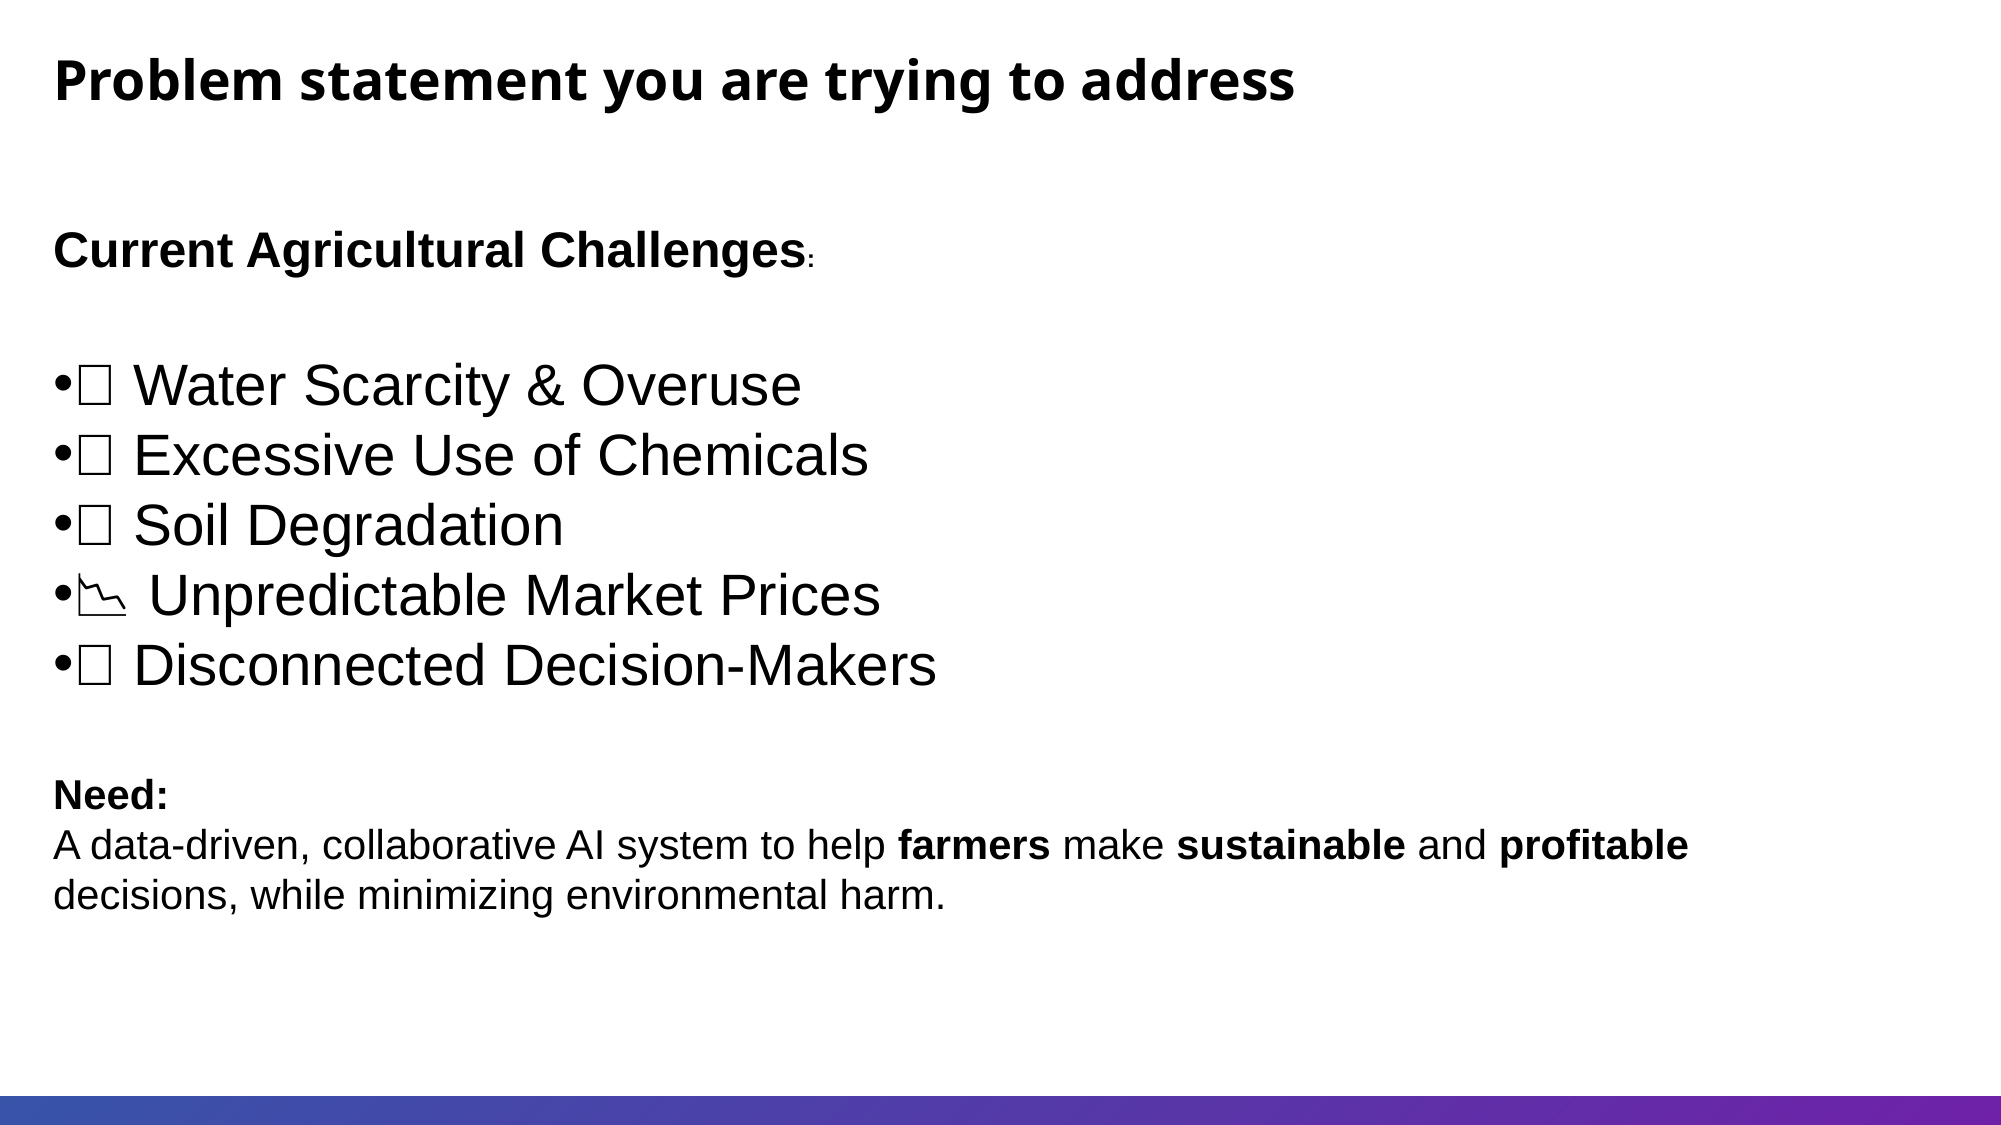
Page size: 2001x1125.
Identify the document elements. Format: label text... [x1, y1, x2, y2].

text_box Problem statement you are trying to address Current Agricultural Challenges: 🌾 Water Scarcity & Overuse 🧪 Excessive Use of Chemicals 🧱 Soil Degradation 📉 Unpredictable Market Prices 💬 Disconnected Decision-Makers Need: A data-driven, collaborative AI system to help farmers make sustainable and profitable decisions, while minimizing environmental harm. [53, 57, 1896, 197]
text_box [0, 1096, 2000, 1125]
